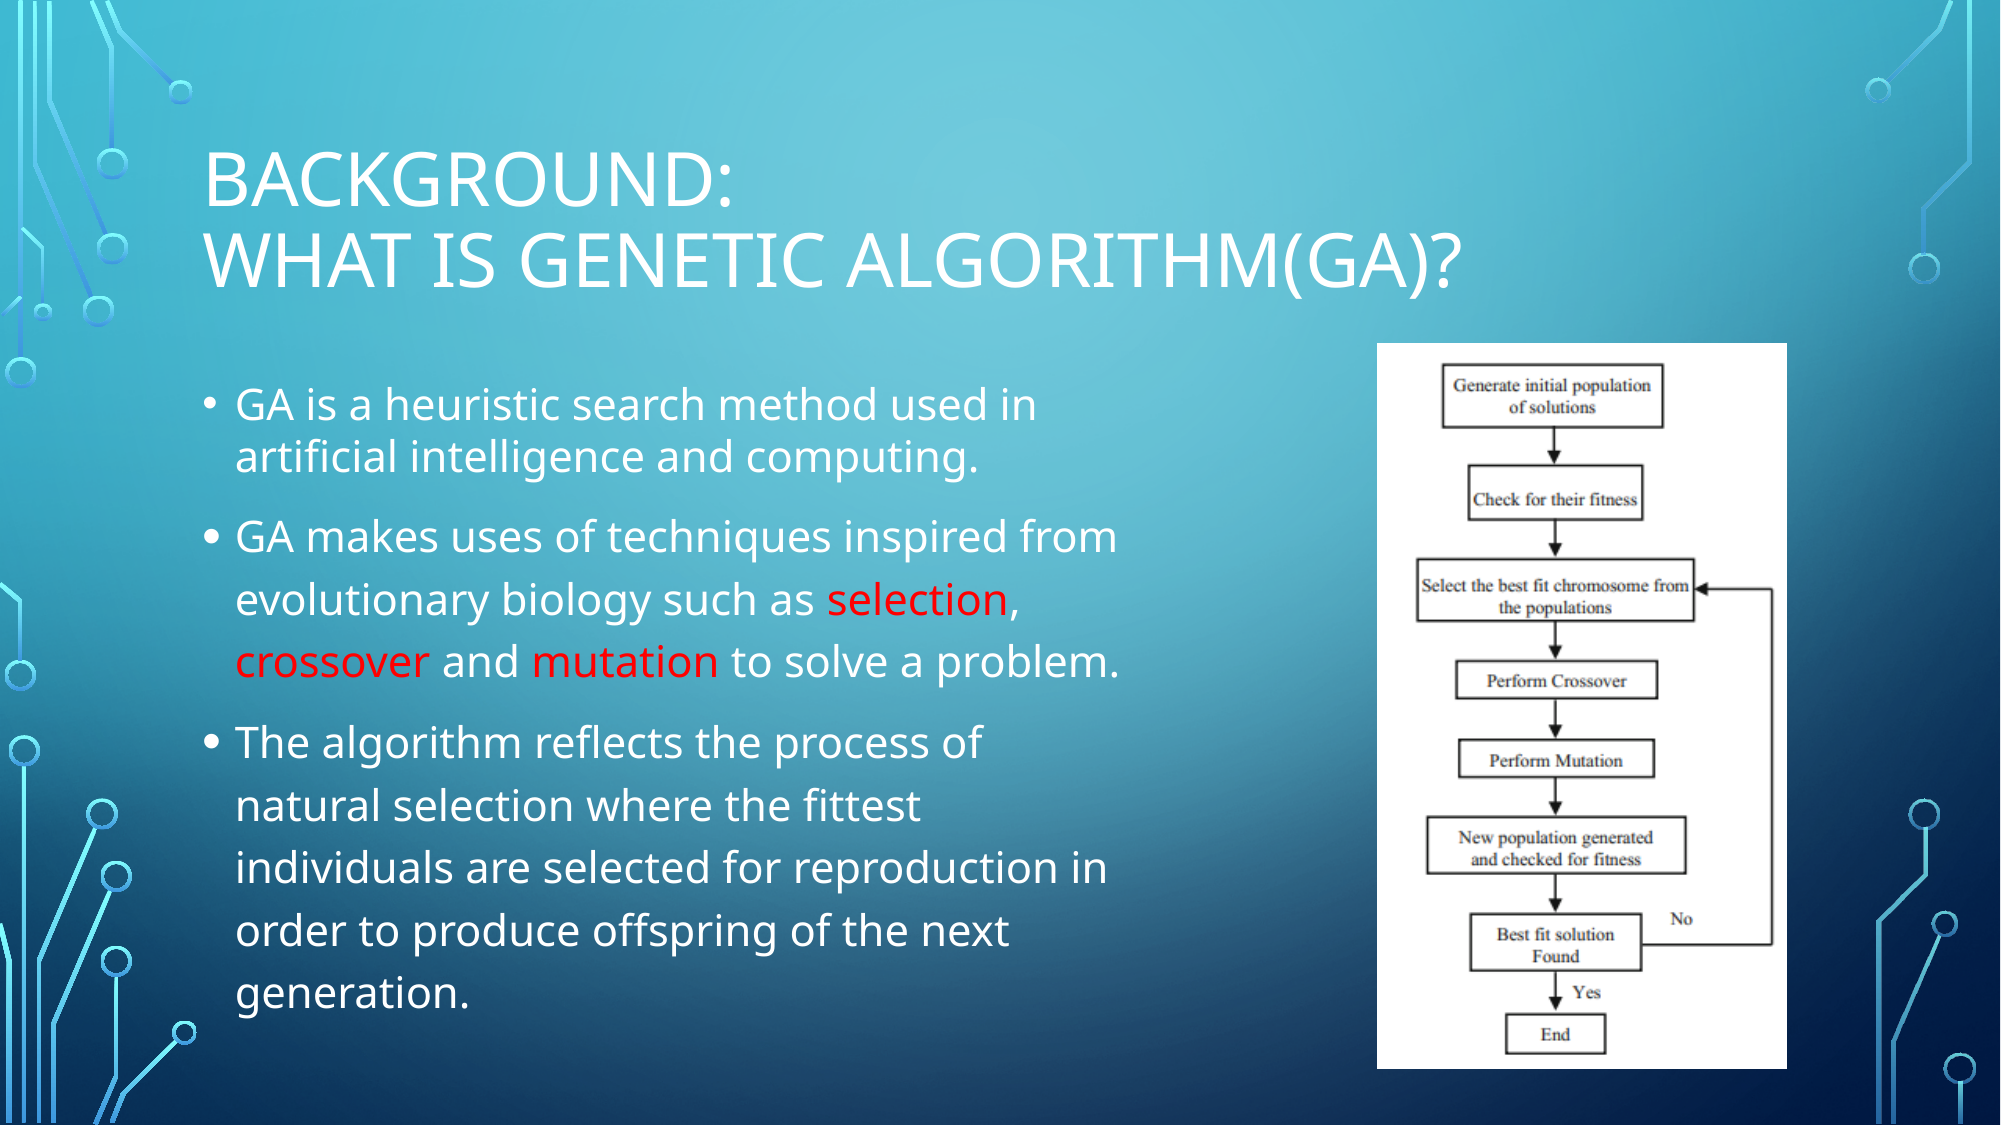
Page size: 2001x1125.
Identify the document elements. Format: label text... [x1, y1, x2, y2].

picture [1377, 343, 1788, 1070]
title Background: What is genetic algorithm(GA)? [187, 101, 1813, 344]
list GA is a heuristic search method used in artificial intelligence and computing. GA makes uses of techniques inspired from evolutionary biology such as selection, crossover and mutation to solve a problem. The algorithm reflects the process of natural selection where the fittest individuals are selected for reproduction in order to produce offspring of the next generation. [187, 369, 1149, 1077]
